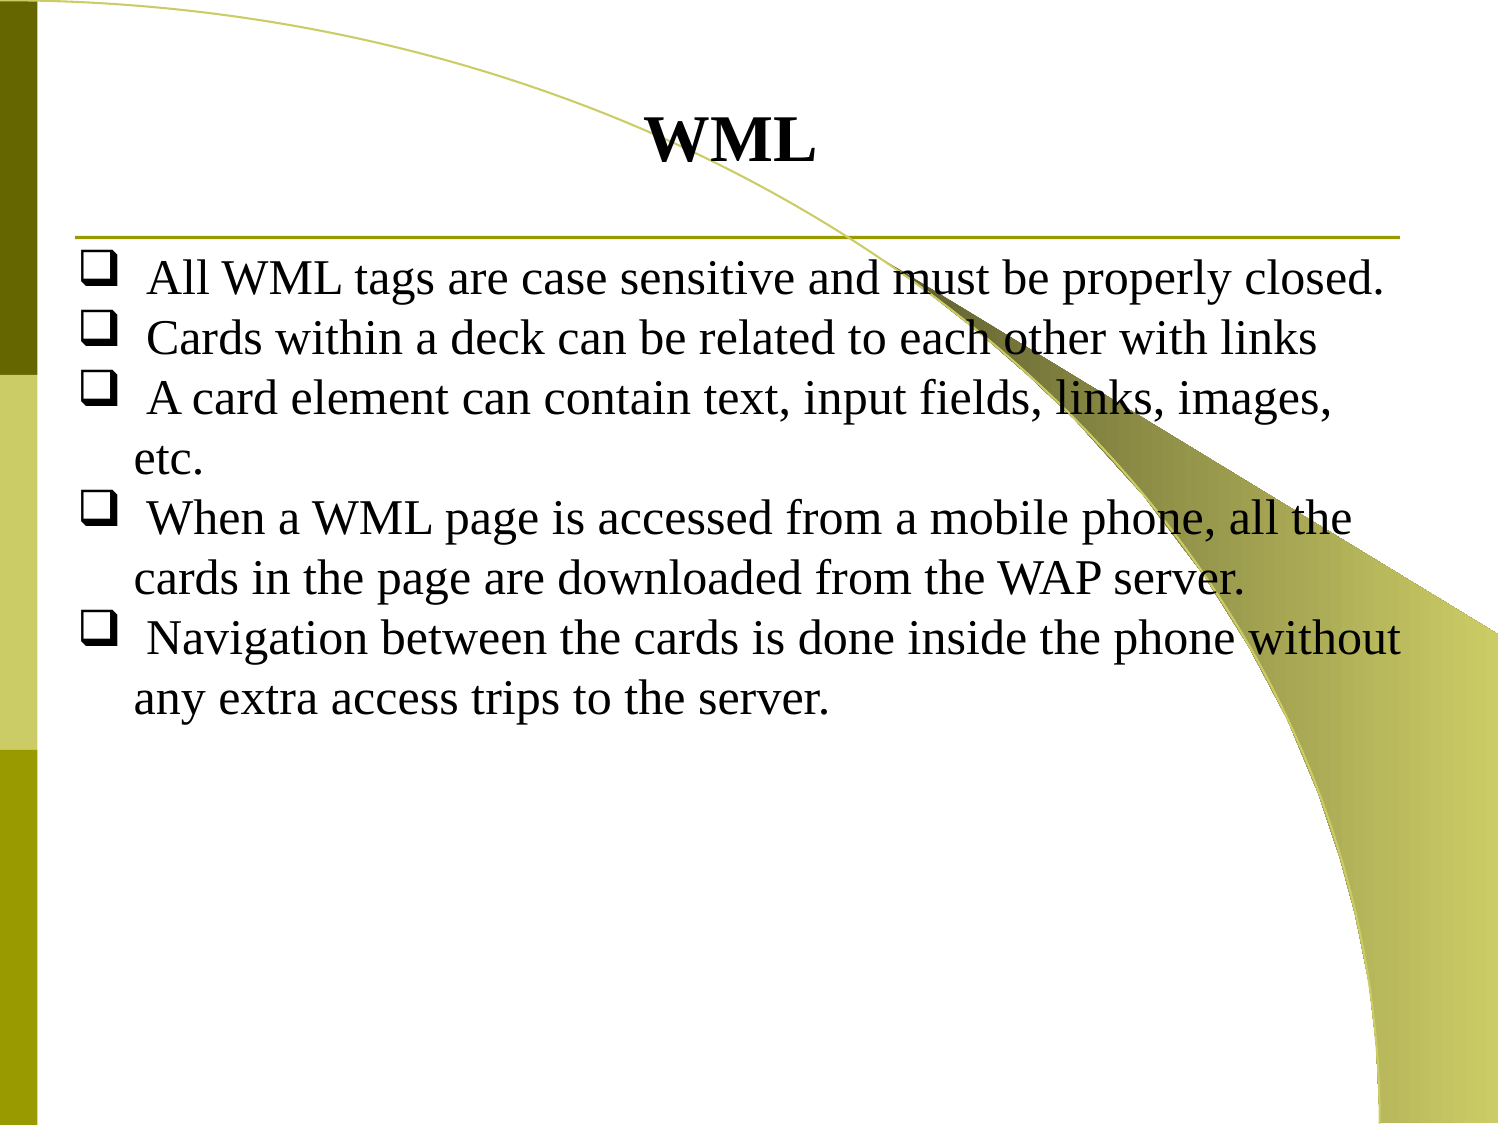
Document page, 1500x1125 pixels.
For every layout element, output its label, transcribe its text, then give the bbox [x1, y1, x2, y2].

text_box WML [62, 87, 1400, 183]
text_box All WML tags are case sensitive and must be properly closed. Cards within a deck can be related to each other with links A card element can contain text, input fields, links, images, etc. When a WML page is accessed from a mobile phone, all the cards in the page are downloaded from the WAP server. Navigation between the cards is done inside the phone without any extra access trips to the server. [62, 237, 1425, 733]
